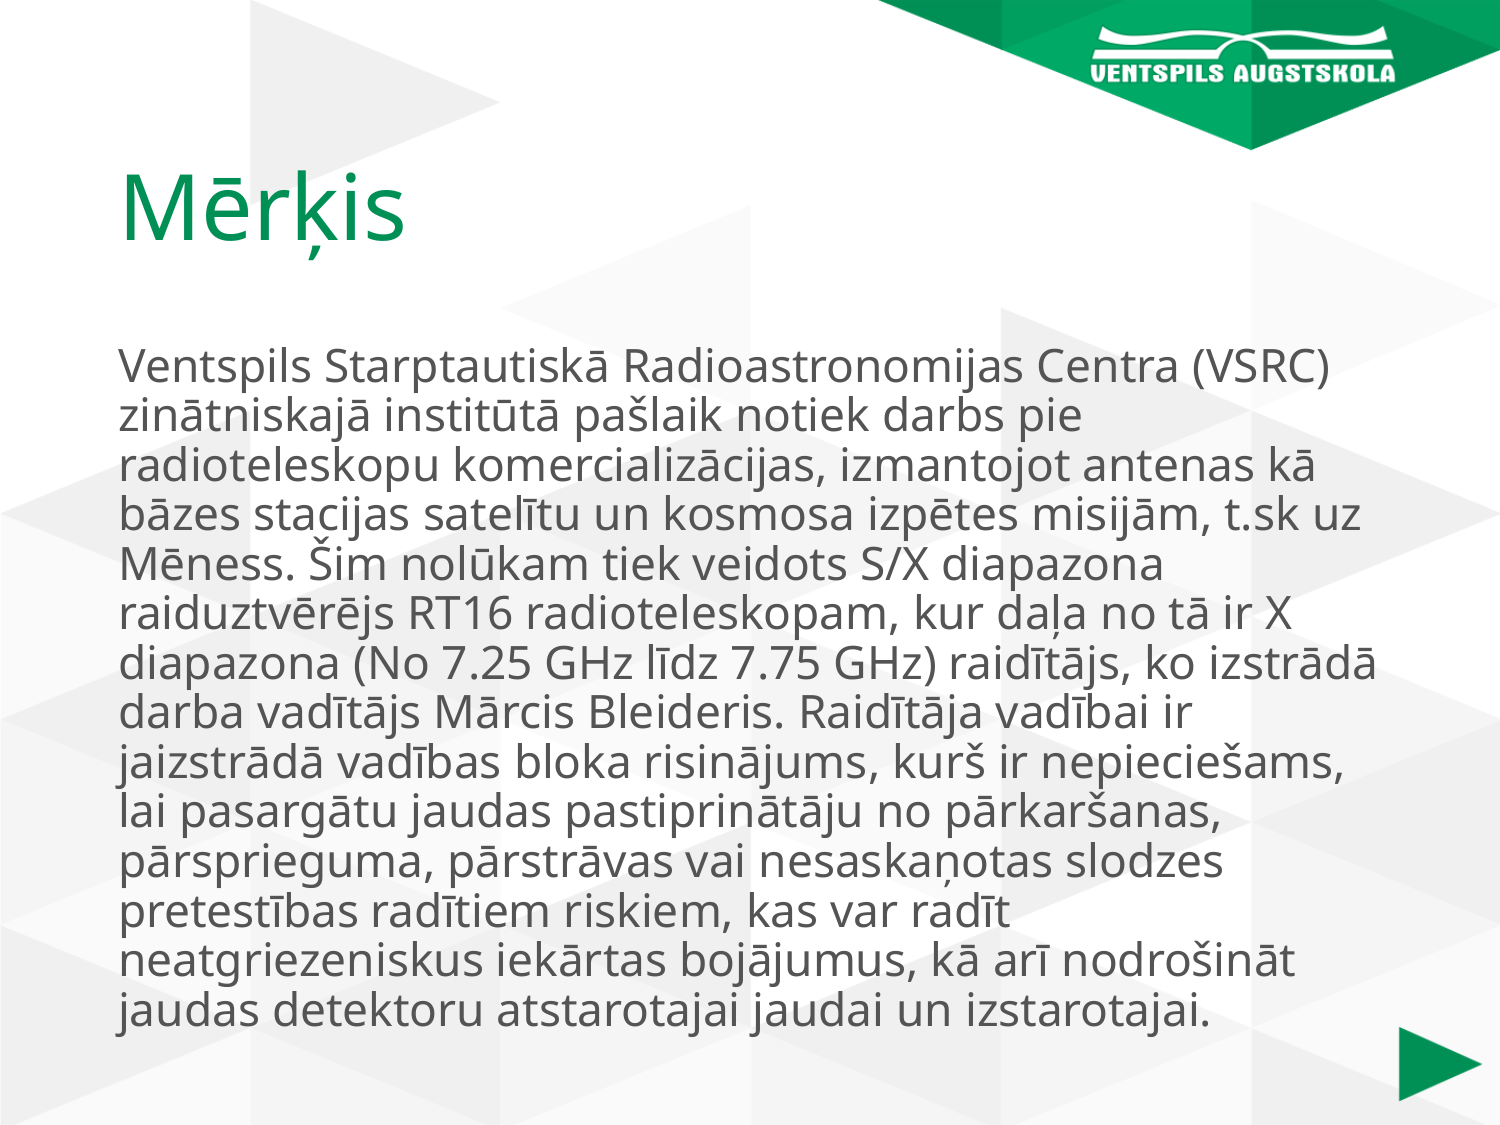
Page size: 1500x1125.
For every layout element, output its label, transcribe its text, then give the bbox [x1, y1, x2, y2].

list Ventspils Starptautiskā Radioastronomijas Centra (VSRC) zinātniskajā institūtā pašlaik notiek darbs pie radioteleskopu komercializācijas, izmantojot antenas kā bāzes stacijas satelītu un kosmosa izpētes misijām, t.sk uz Mēness. Šim nolūkam tiek veidots S/X diapazona raiduztvērējs RT16 radioteleskopam, kur daļa no tā ir X diapazona (No 7.25 GHz līdz 7.75 GHz) raidītājs, ko izstrādā darba vadītājs Mārcis Bleideris. Raidītāja vadībai ir jaizstrādā vadības bloka risinājums, kurš ir nepieciešams, lai pasargātu jaudas pastiprinātāju no pārkaršanas, pārsprieguma, pārstrāvas vai nesaskaņotas slodzes pretestības radītiem riskiem, kas var radīt neatgriezeniskus iekārtas bojājumus, kā arī nodrošināt jaudas detektoru atstarotajai jaudai un izstarotajai. [103, 334, 1397, 1049]
title Mērķis [103, 102, 1397, 320]
picture [0, 0, 1500, 1125]
slide_number [1393, 1035, 1459, 1095]
